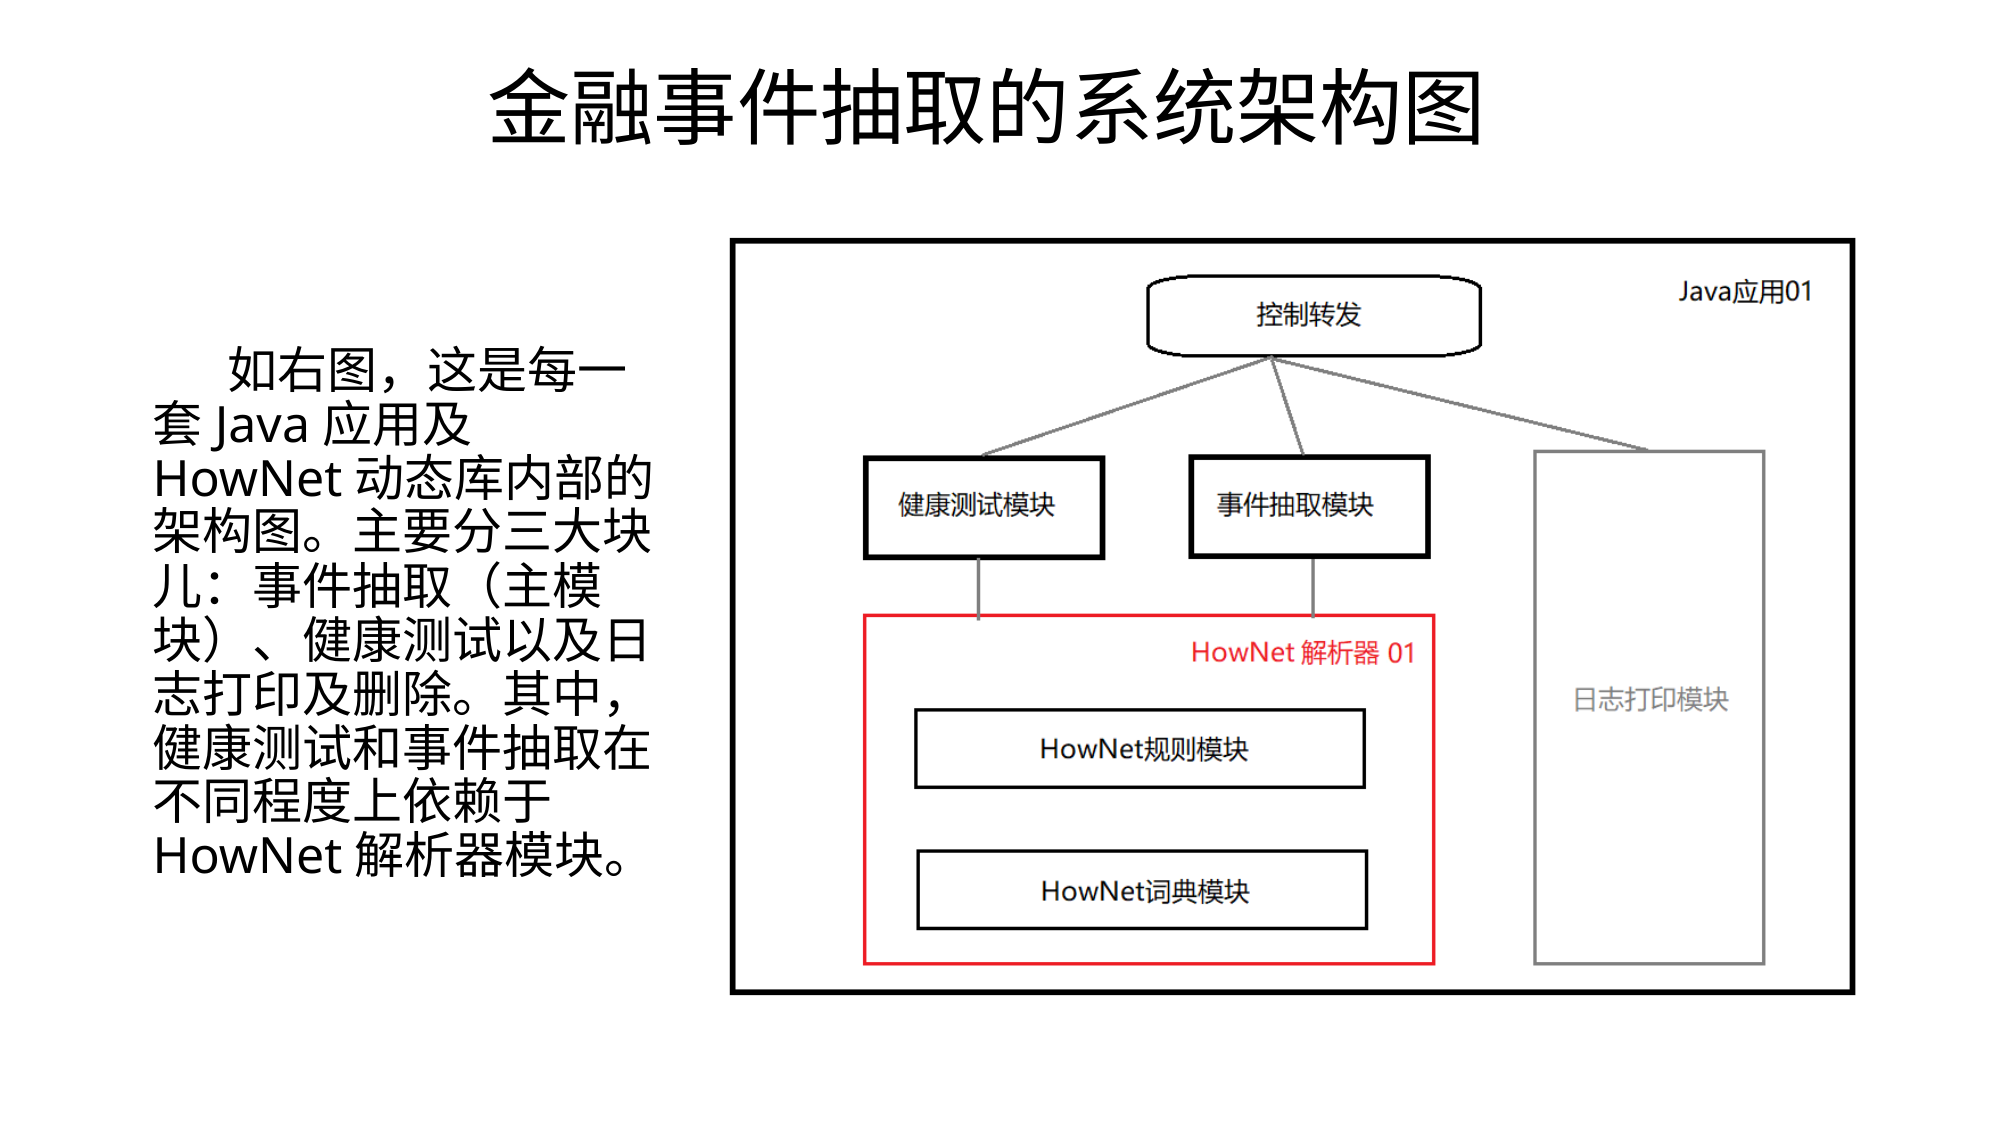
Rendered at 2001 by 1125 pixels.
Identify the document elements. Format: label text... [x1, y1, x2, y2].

list 如右图，这是每一套Java应用及HowNet动态库内部的架构图。主要分三大块儿：事件抽取（主模块）、健康测试以及日志打印及删除。其中，健康测试和事件抽取在不同程度上依赖于HowNet解析器模块。 [137, 337, 683, 922]
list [706, 205, 1885, 1035]
text_box 金融事件抽取的系统架构图 [246, 57, 1728, 166]
